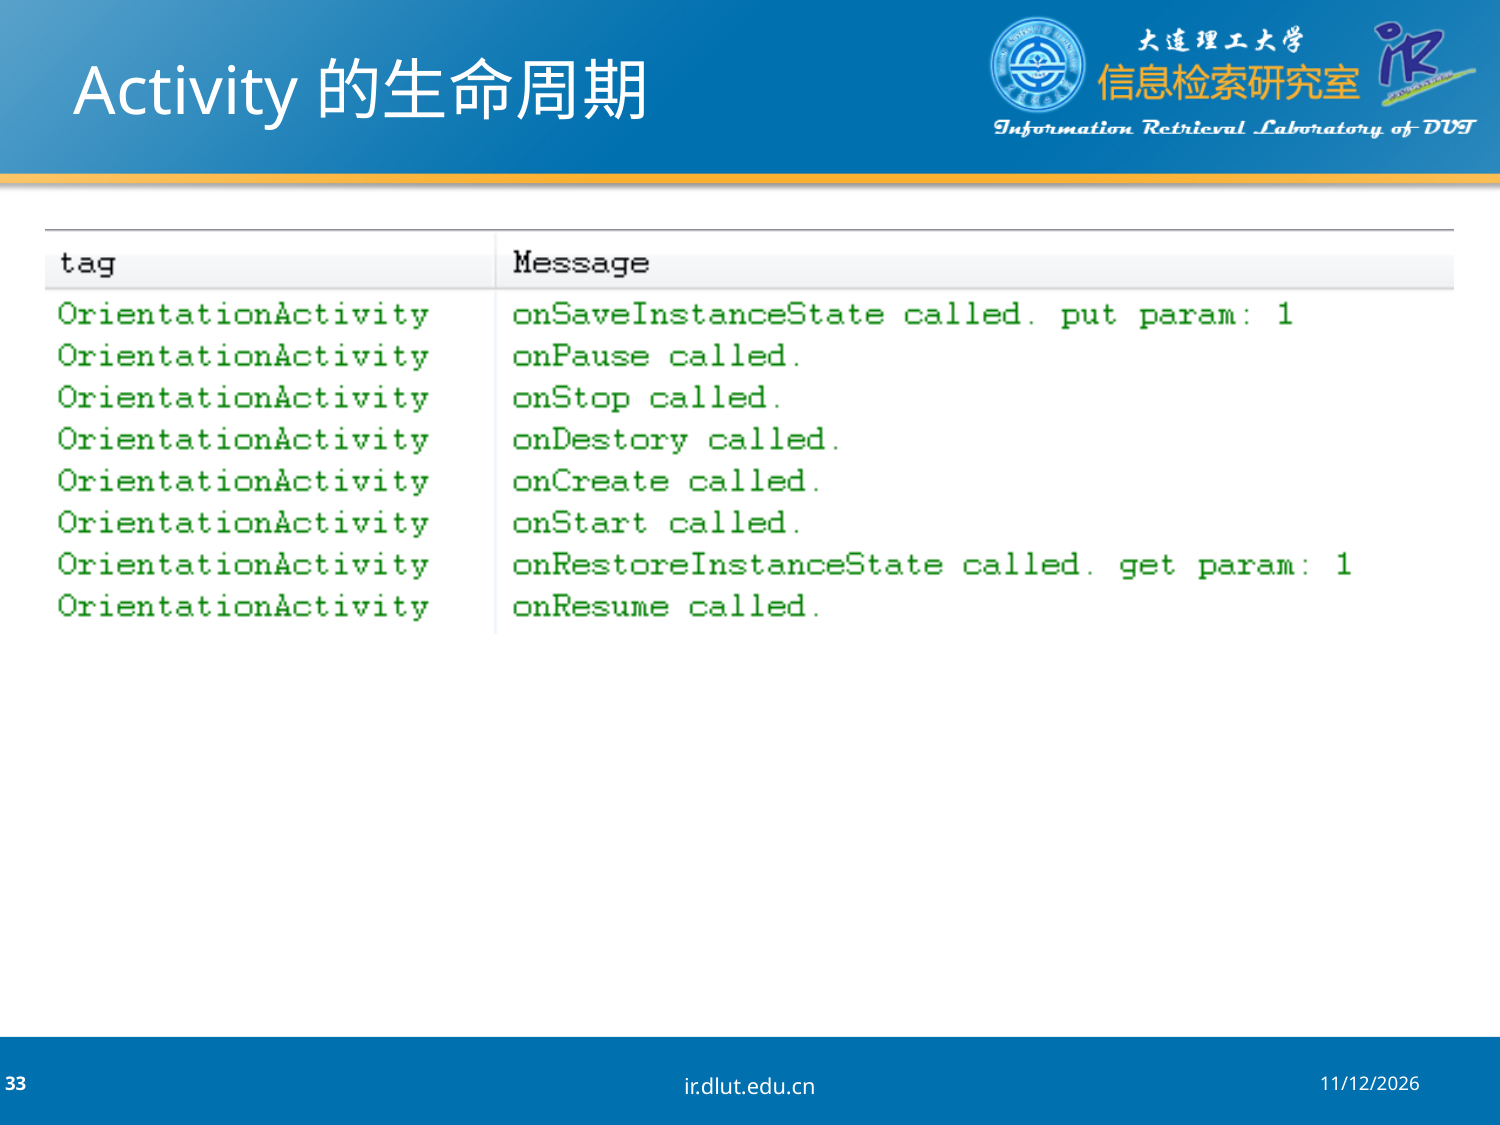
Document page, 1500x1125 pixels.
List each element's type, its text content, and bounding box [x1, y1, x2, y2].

list [37, 218, 1459, 1023]
title Activity的生命周期 [58, 39, 944, 137]
picture [0, 0, 1500, 1125]
